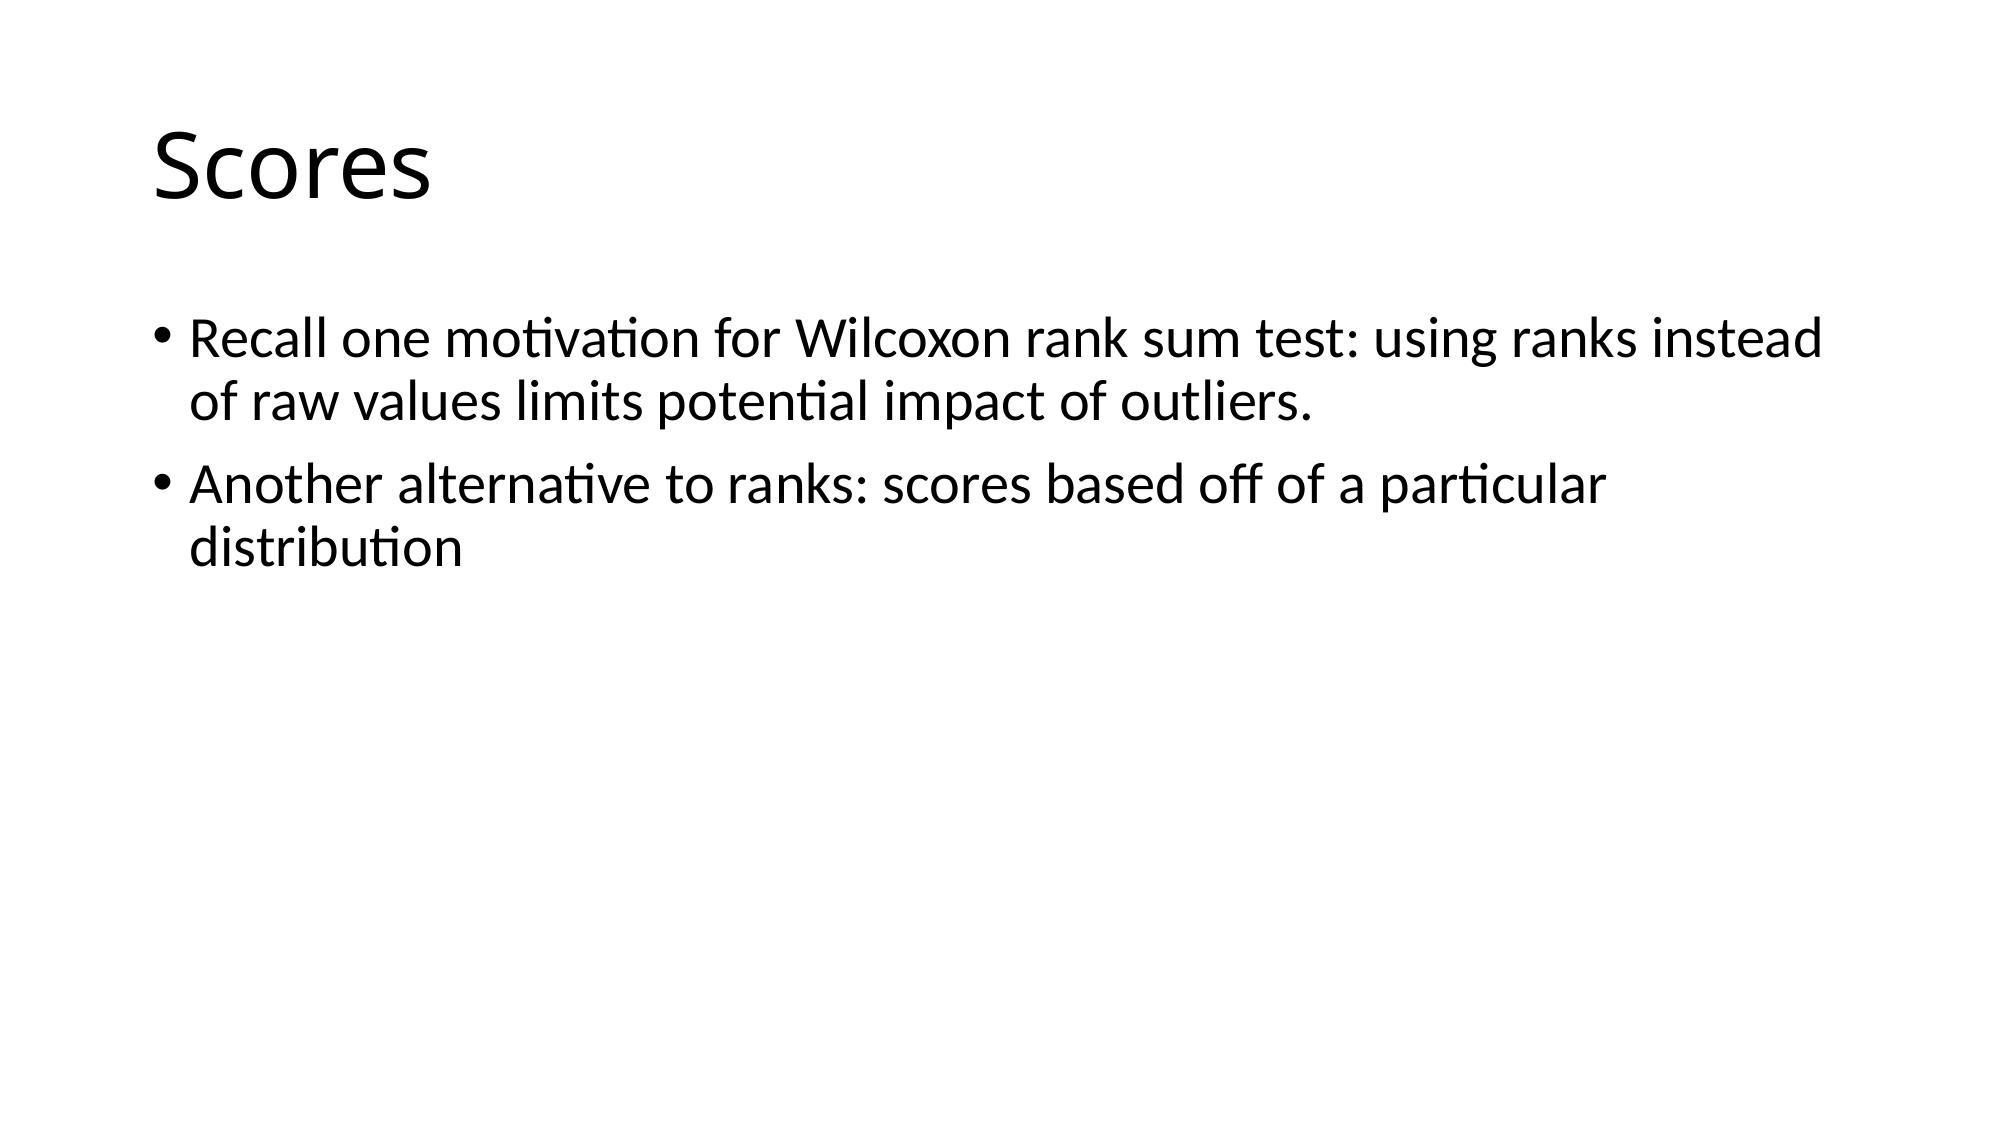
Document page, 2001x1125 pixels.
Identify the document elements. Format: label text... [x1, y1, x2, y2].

list Recall one motivation for Wilcoxon rank sum test: using ranks instead of raw values limits potential impact of outliers. Another alternative to ranks: scores based off of a particular distribution [137, 299, 1863, 1014]
title Scores [137, 59, 1863, 278]
